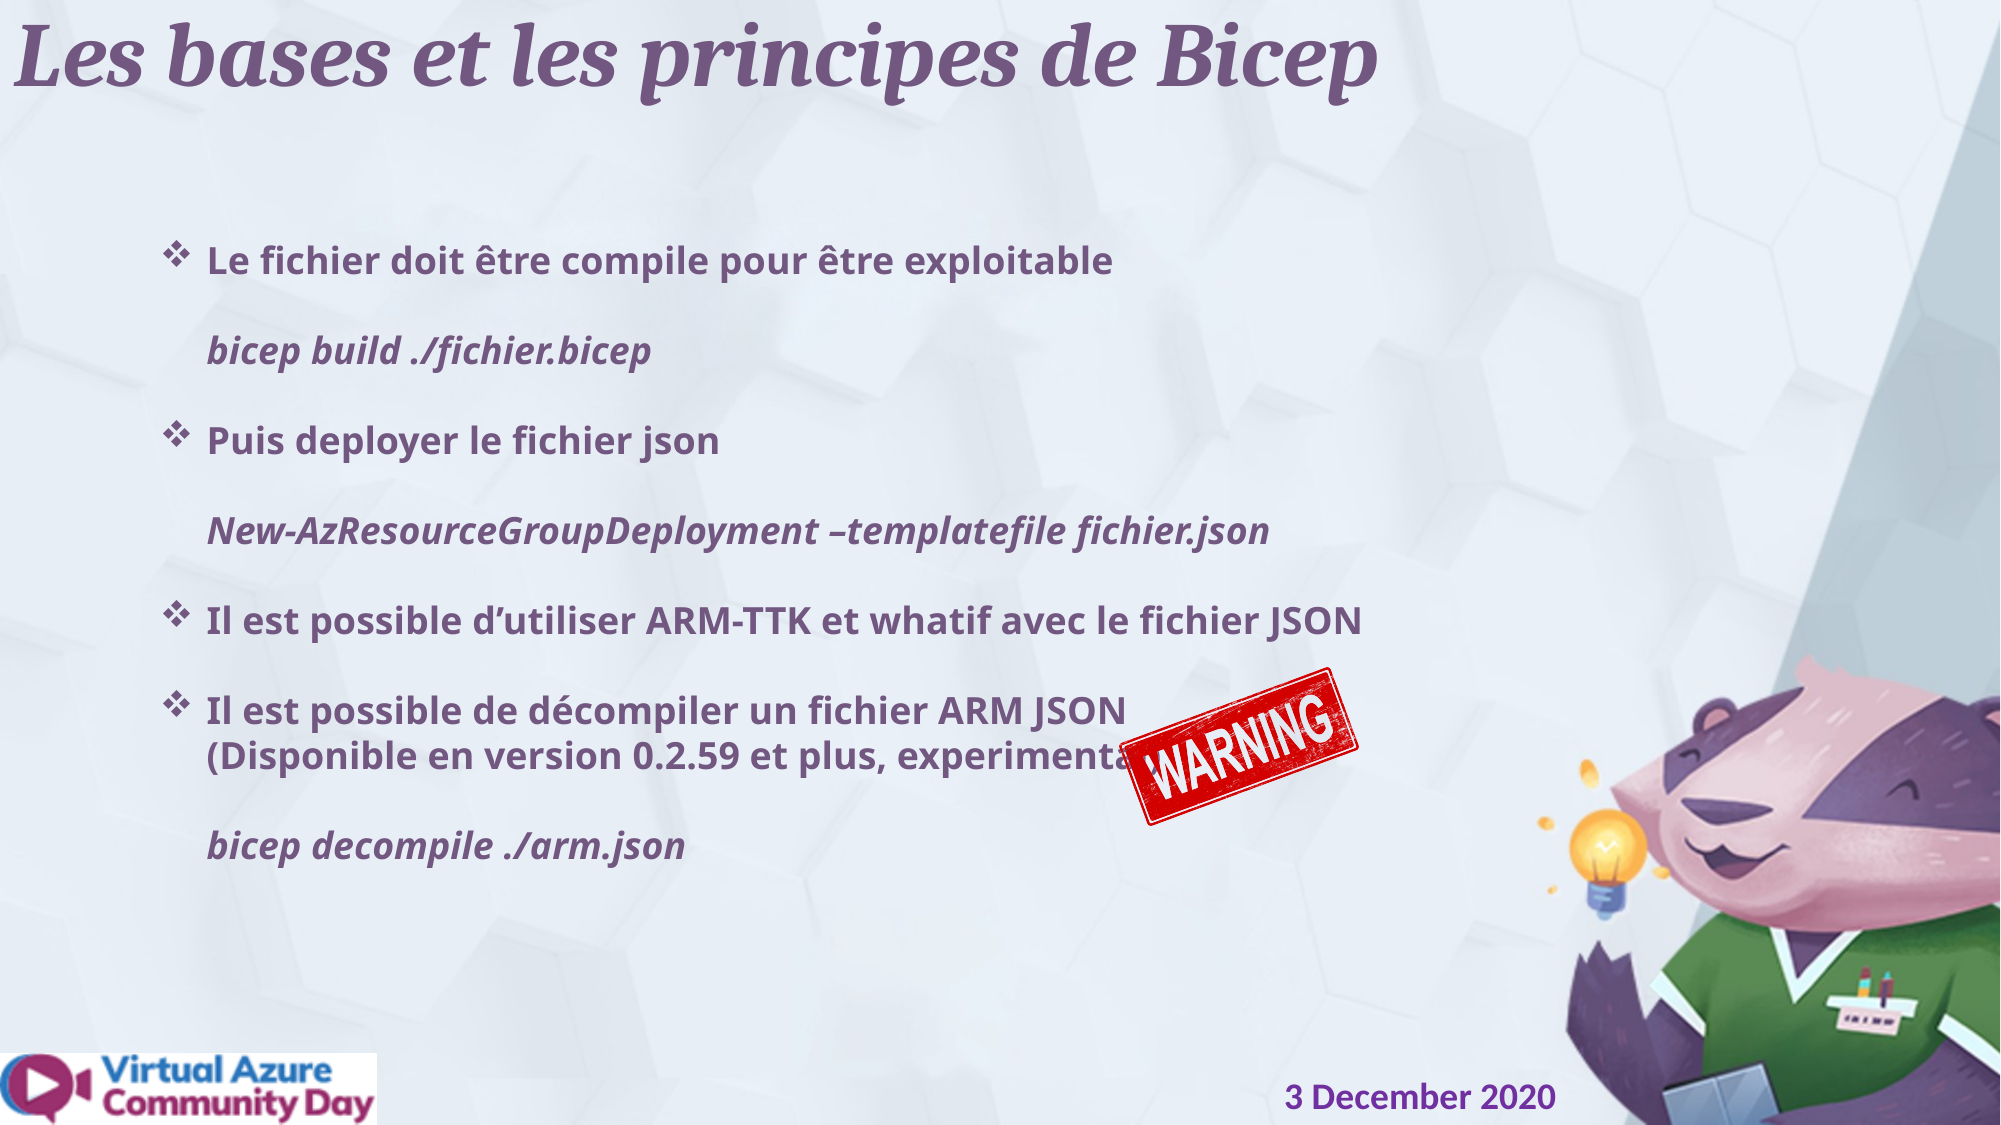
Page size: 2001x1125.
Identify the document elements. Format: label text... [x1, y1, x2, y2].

text_box Les bases et les principes de Bicep [0, 0, 1725, 131]
text_box Le fichier doit être compile pour être exploitable bicep build ./fichier.bicep Puis deployer le fichier json New-AzResourceGroupDeployment –templatefile fichier.json Il est possible d’utiliser ARM-TTK et whatif avec le fichier JSON Il est possible de décompiler un fichier ARM JSON (Disponible en version 0.2.59 et plus, experimental) bicep decompile ./arm.json [145, 229, 1447, 874]
text_box 3 December 2020 [1269, 1064, 1572, 1125]
picture [0, 0, 2001, 1125]
